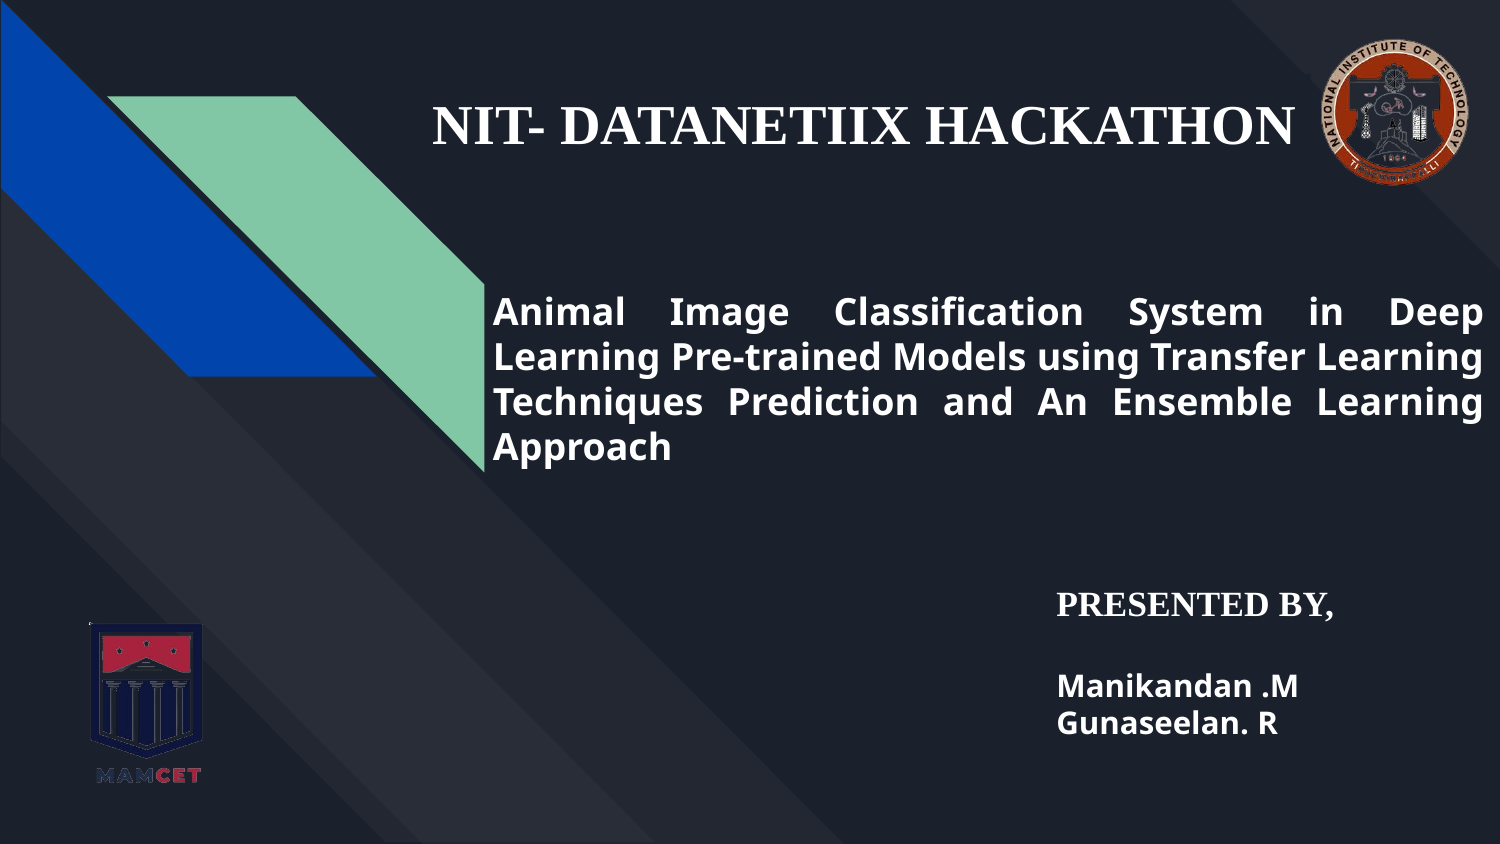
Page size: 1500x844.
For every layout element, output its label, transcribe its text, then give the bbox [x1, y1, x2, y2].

text_box PRESENTED BY, Manikandan .M Gunaseelan. R [1041, 565, 1486, 756]
picture [33, 591, 257, 814]
text_box NIT- DATANETIIX HACKATHON [417, 73, 1311, 172]
text_box Animal Image Classification System in Deep Learning Pre-trained Models using Transfer Learning Techniques Prediction and An Ensemble Learning Approach [477, 273, 1500, 484]
picture [1317, 37, 1471, 189]
